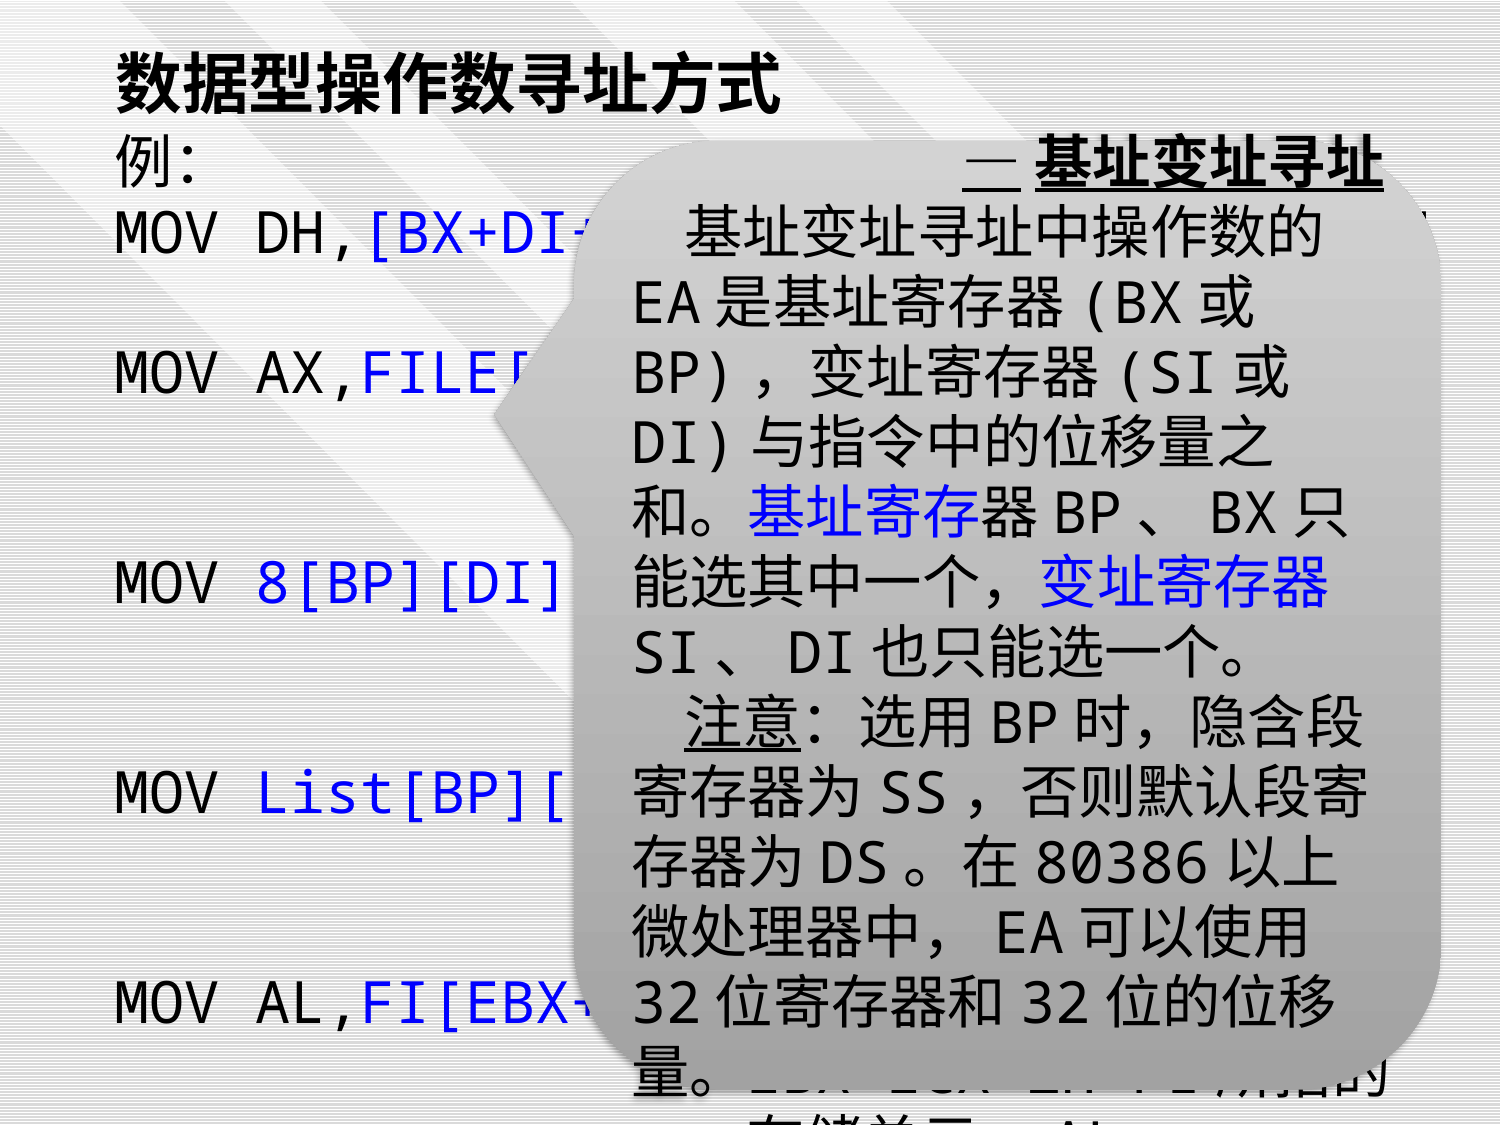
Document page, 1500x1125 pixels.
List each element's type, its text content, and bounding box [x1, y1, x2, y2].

text_box 例： MOV DH,[BX+DI+20H] ；DS段由BX+DI+20H所指的存储单元内容→DH MOV AX,FILE[BX+SI] ；DS段由BX+SI+FILE所指的存储单元内容→ AX MOV 8[BP][DI],CL ；CL→SS段中由BP+DI+8H所指的存储单元 MOV List[BP][SI],DH ；DH→SS段中由BP+SI+List所指的存储单元 MOV AL,FI[EBX+ECX+2]；DS段由EBX+ECX+2H+FI所指的存储单元→AL [100, 118, 1447, 1125]
text_box —基址变址寻址 基址变址寻址中操作数的EA是基址寄存器(BX或BP)，变址寄存器(SI或DI)与指令中的位移量之和。基址寄存器BP、BX只能选其中一个，变址寄存器SI、DI也只能选一个。 注意：选用BP时，隐含段寄存器为SS，否则默认段寄存器为DS。在80386以上微处理器中，EA可以使用32位寄存器和32位的位移量。 [494, 140, 1442, 1090]
text_box 数据型操作数寻址方式 [100, 22, 1247, 141]
